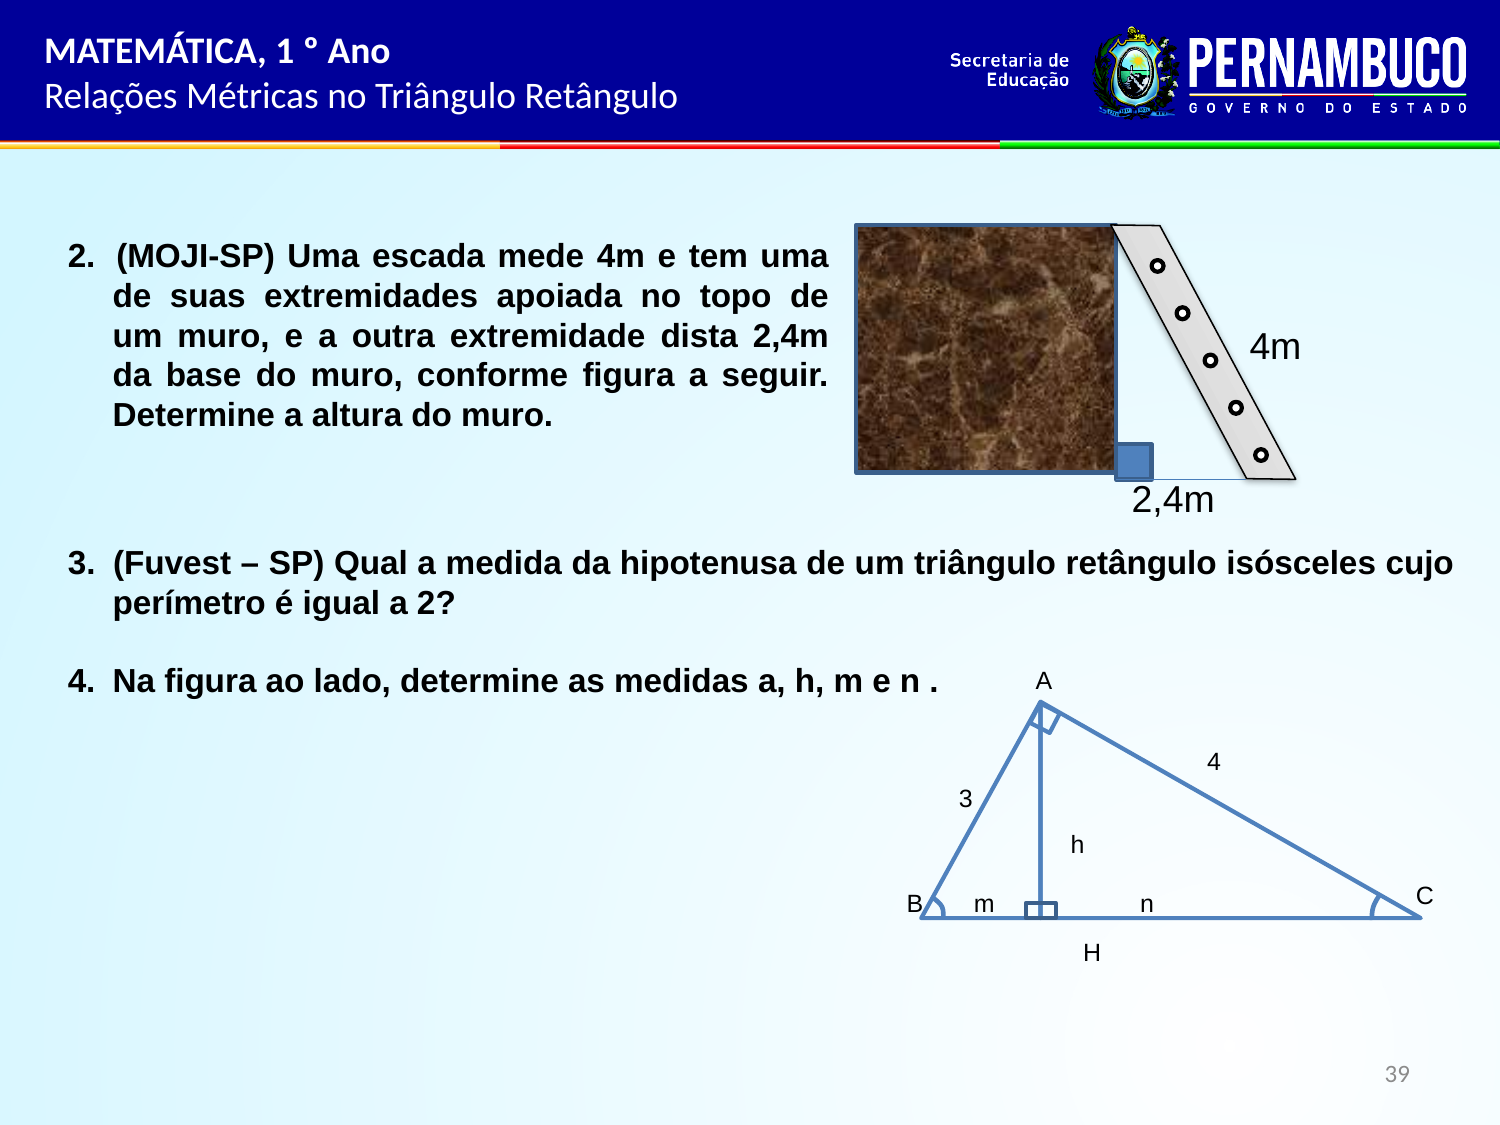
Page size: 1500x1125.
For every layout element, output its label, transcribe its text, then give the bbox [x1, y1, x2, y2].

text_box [855, 196, 1268, 509]
picture [0, 0, 1500, 1125]
text_box 2,4m [1116, 517, 1230, 528]
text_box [891, 656, 1450, 975]
text_box 3. (Fuvest – SP) Qual a medida da hipotenusa de um triângulo retângulo isósceles cujo perímetro é igual a 2? [53, 533, 1471, 629]
text_box 4m [1272, 314, 1317, 374]
slide_number 39 [1074, 1042, 1425, 1103]
text_box 4. Na figura ao lado, determine as medidas a, h, m e n . [53, 651, 963, 707]
text_box 2. (MOJI-SP) Uma escada mede 4m e tem uma de suas extremidades apoiada no topo de um muro, e a outra extremidade dista 2,4m da base do muro, conforme figura a seguir. Determine a altura do muro. [53, 226, 845, 441]
text_box MATEMÁTICA, 1 º Ano Relações Métricas no Triângulo Retângulo [29, 18, 857, 124]
